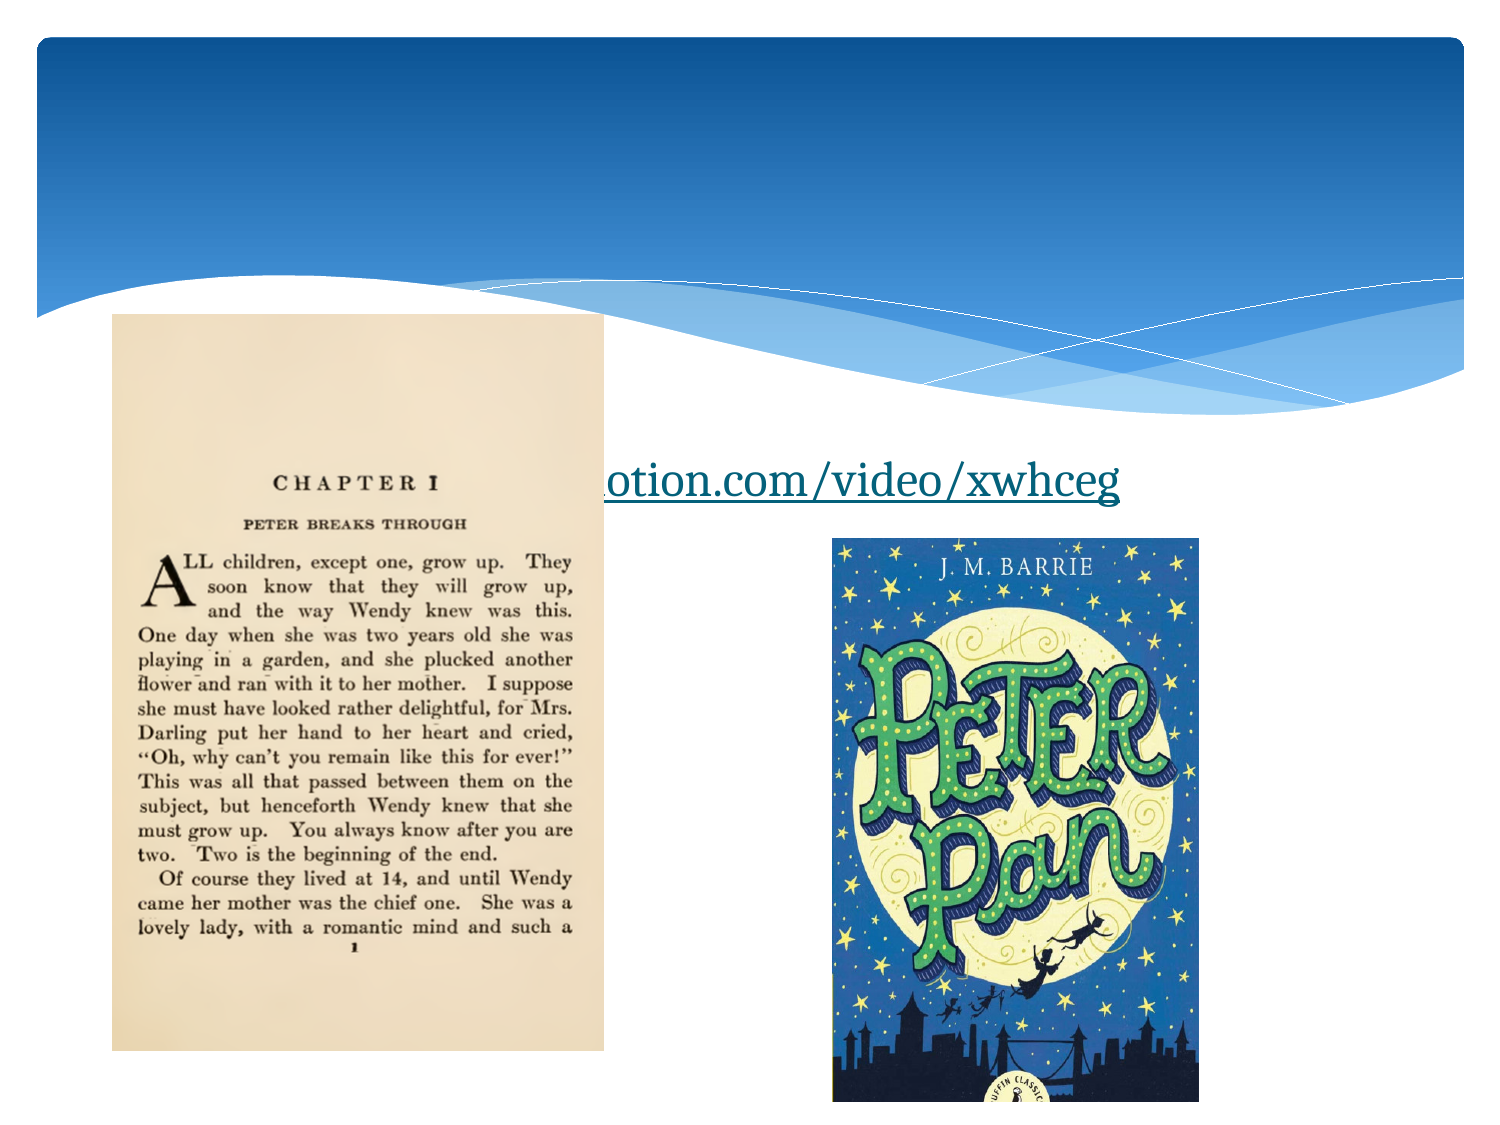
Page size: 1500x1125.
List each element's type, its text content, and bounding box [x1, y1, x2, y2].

picture [832, 538, 1199, 1102]
picture [111, 314, 604, 1051]
list http://www.dailymotion.com/video/xwhceg [609, 438, 1359, 1005]
